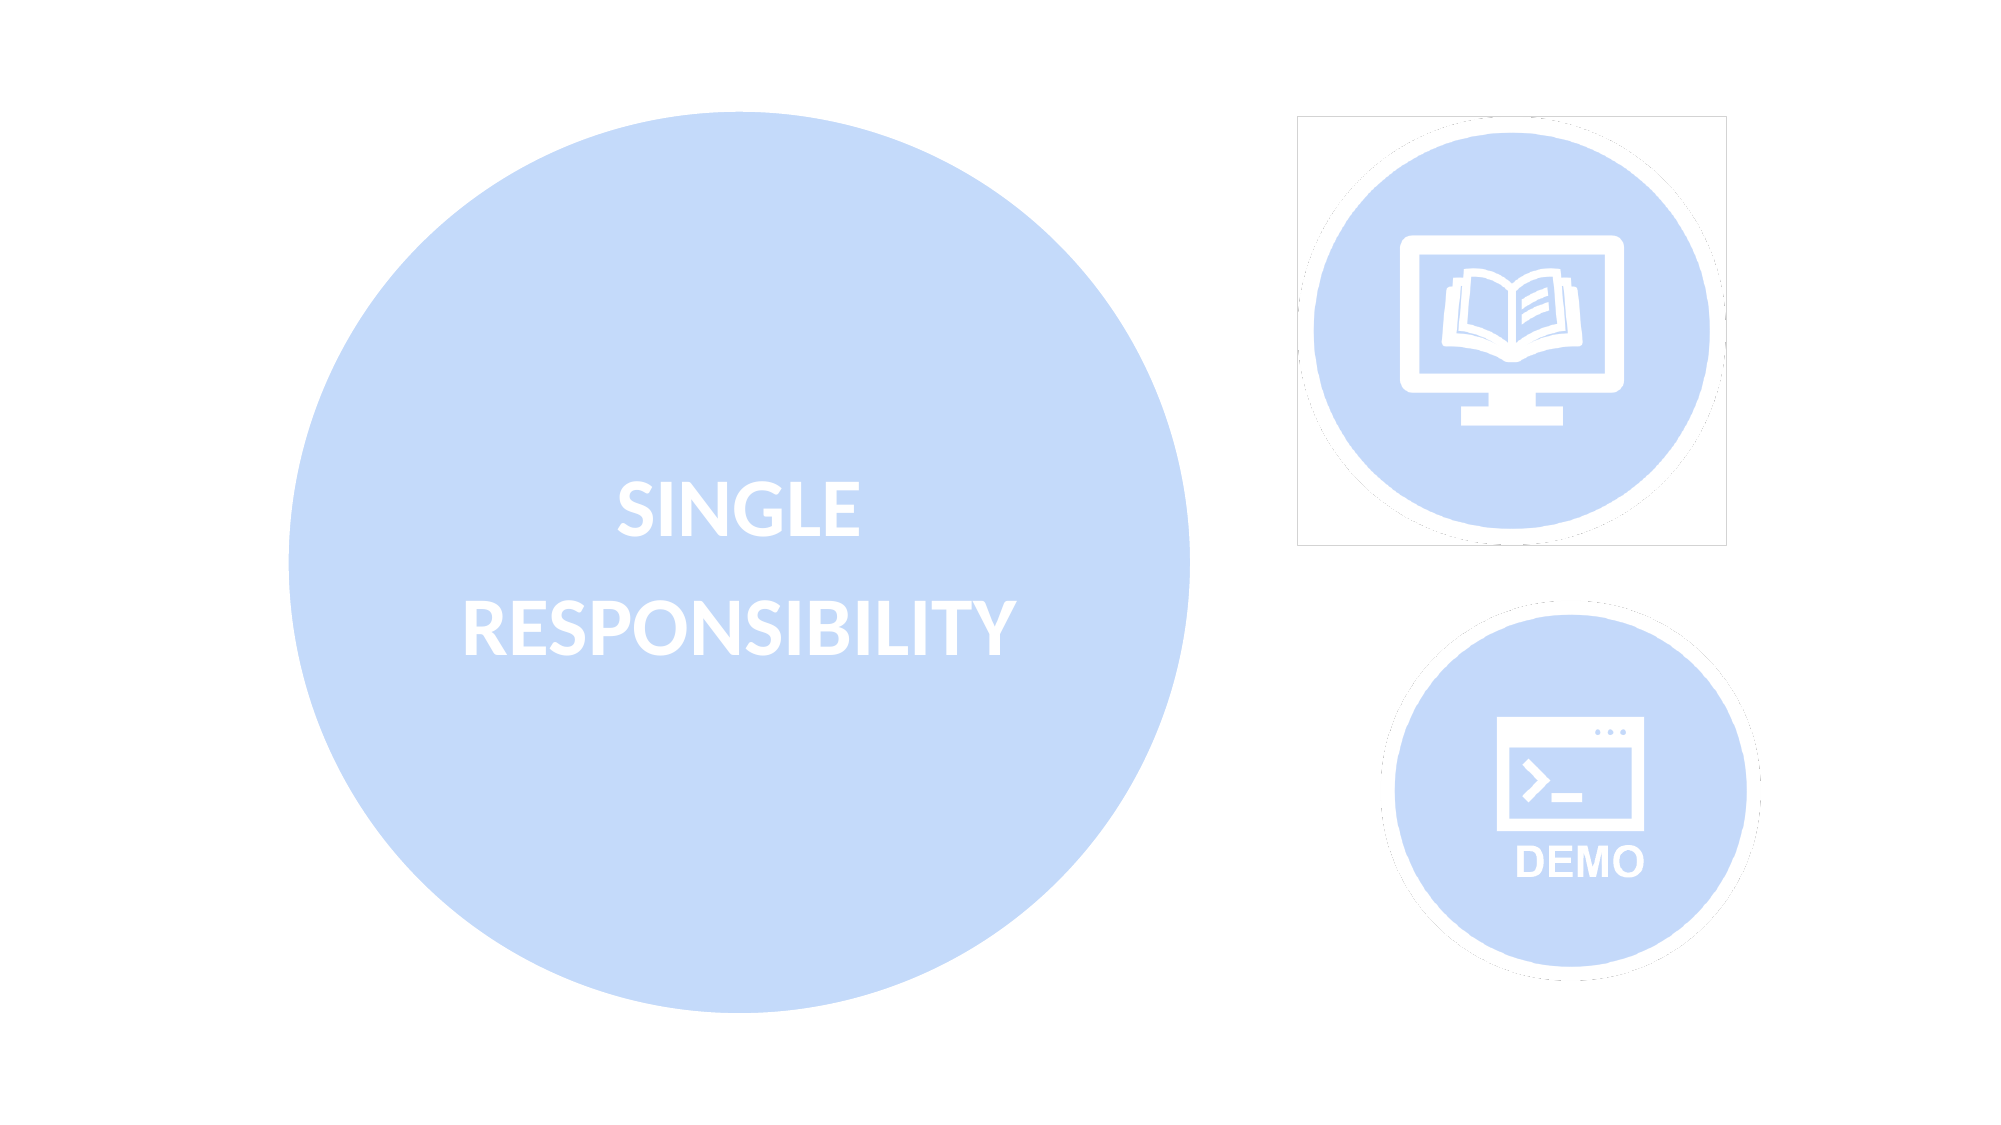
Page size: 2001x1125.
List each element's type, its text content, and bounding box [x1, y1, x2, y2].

picture [1298, 117, 1726, 545]
text_box SINGLE RESPONSIBILITY [281, 104, 1198, 1021]
picture [1380, 600, 1761, 981]
